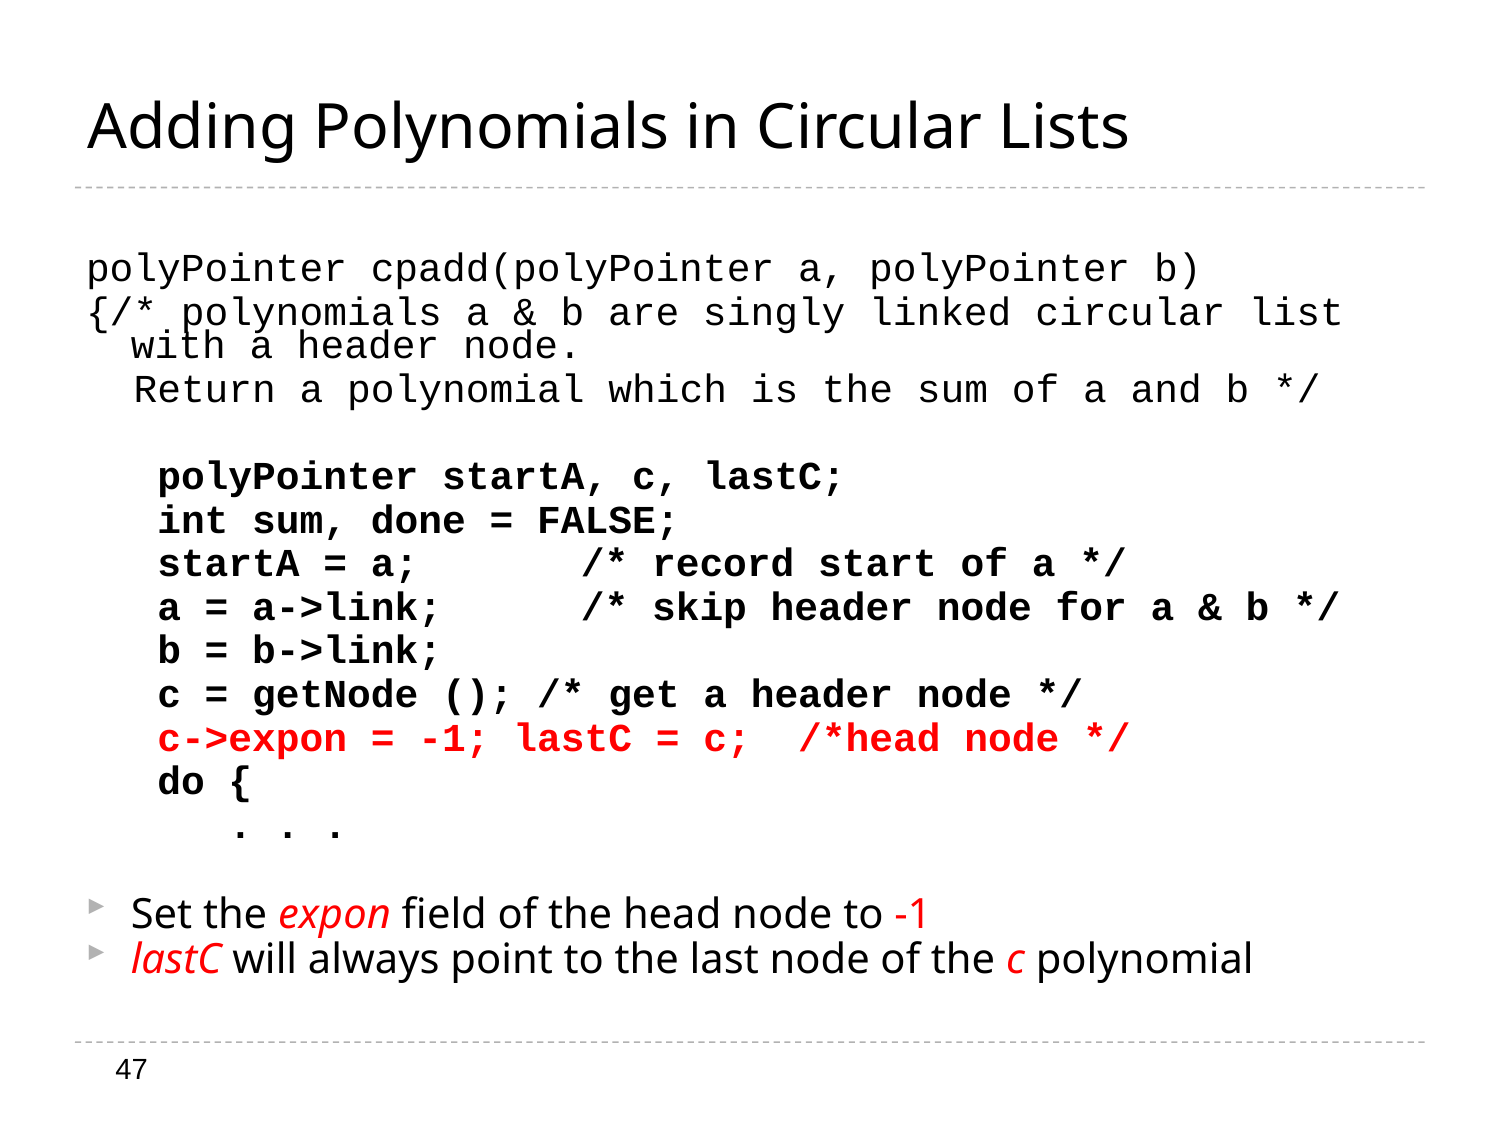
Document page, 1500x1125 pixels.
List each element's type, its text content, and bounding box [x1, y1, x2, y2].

title Adding Polynomials in Circular Lists [72, 31, 1365, 169]
slide_number 47 [100, 1042, 426, 1103]
list polyPointer cpadd(polyPointer a, polyPointer b) {/* polynomials a & b are singly linked circular list with a header node. Return a polynomial which is the sum of a and b */ polyPointer startA, c, lastC; int sum, done = FALSE; startA = a; /* record start of a */ a = a->link; /* skip header node for a & b */ b = b->link; c = getNode (); /* get a header node */ c->expon = -1; lastC = c; /*head node */ do { . . . Set the expon field of the head node to -1 lastC will always point to the last node of the c polynomial [26, 247, 1410, 1011]
